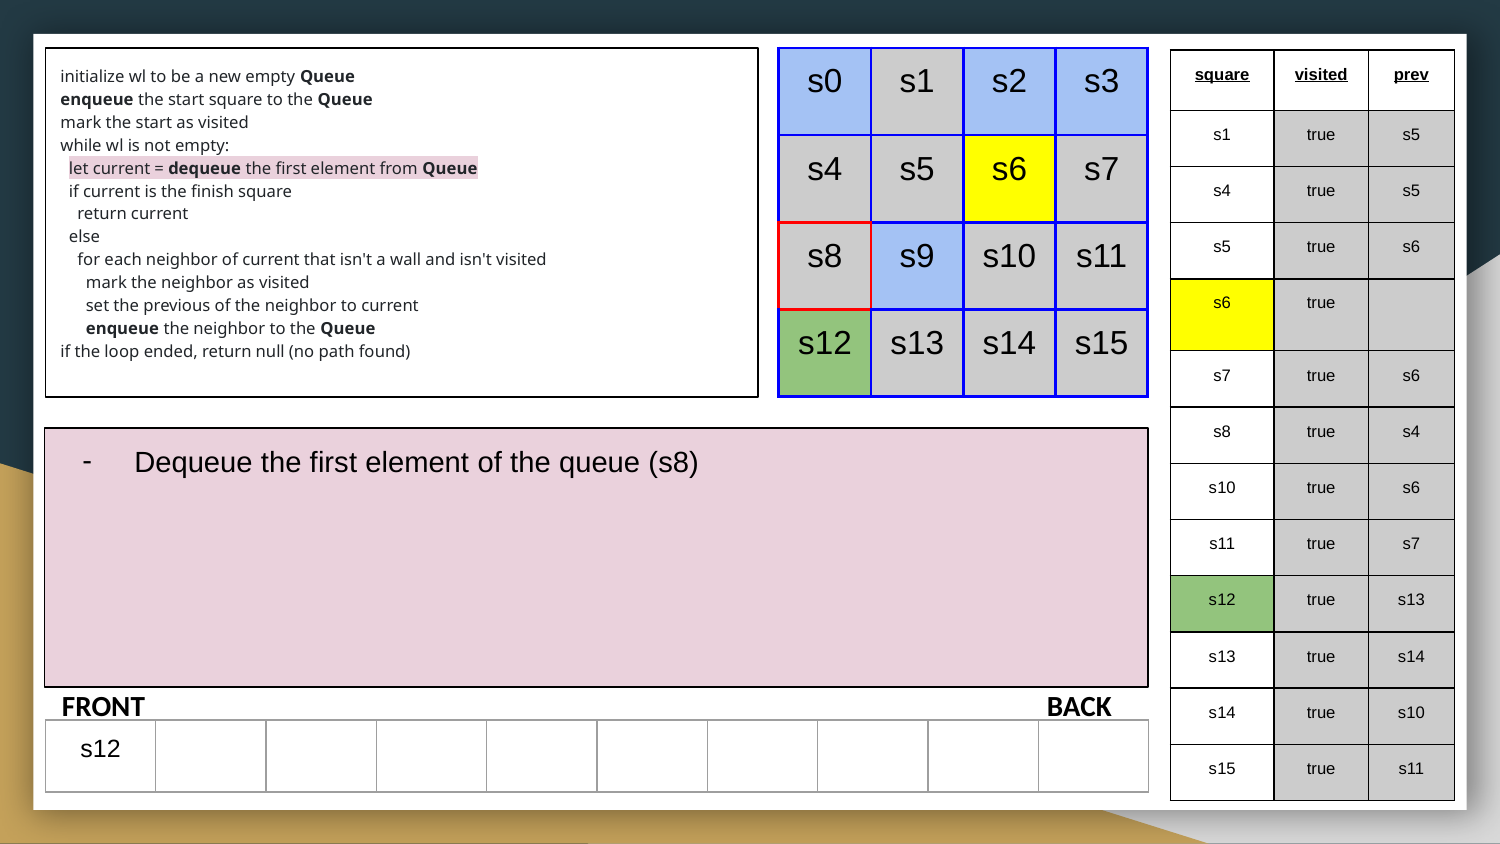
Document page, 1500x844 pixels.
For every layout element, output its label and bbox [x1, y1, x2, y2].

table_header [1039, 721, 1148, 791]
table_cell [1171, 351, 1273, 406]
table_cell [1171, 280, 1273, 350]
table_cell [1275, 576, 1368, 631]
table_cell [1171, 745, 1273, 800]
table_header [487, 721, 596, 791]
table_cell [1369, 351, 1454, 406]
table_cell [780, 224, 870, 308]
table_cell [1171, 689, 1273, 744]
table_header [929, 721, 1038, 791]
table_header [872, 49, 962, 134]
table_header [156, 721, 265, 791]
table_header [965, 49, 1054, 134]
table_header [1057, 49, 1146, 134]
table_header [46, 721, 155, 791]
table_header [780, 49, 870, 134]
table_cell [1275, 351, 1368, 406]
table_cell [1369, 408, 1454, 463]
table_cell [872, 224, 962, 308]
table_cell [1171, 464, 1273, 519]
table_cell [965, 136, 1054, 221]
table_cell [1057, 311, 1146, 395]
table_cell [1369, 223, 1454, 278]
table_cell [1171, 408, 1273, 463]
table_header [267, 721, 376, 791]
table_cell [780, 311, 870, 395]
table_header [708, 721, 817, 791]
text_box [44, 428, 1148, 702]
table_cell [1275, 167, 1368, 222]
list [45, 47, 758, 397]
table_cell [1275, 520, 1368, 575]
table_cell [872, 136, 962, 221]
table_cell [1171, 520, 1273, 575]
table_cell [872, 311, 962, 395]
table_header [598, 721, 707, 791]
table_header [1171, 51, 1273, 110]
table_cell [1057, 136, 1146, 221]
table_cell [1369, 689, 1454, 744]
table_cell [1171, 576, 1273, 631]
table_cell [1369, 576, 1454, 631]
table_cell [1369, 520, 1454, 575]
table_cell [1275, 689, 1368, 744]
table_header [377, 721, 486, 791]
table_cell [1275, 223, 1368, 278]
table_cell [1275, 464, 1368, 519]
table_cell [1275, 280, 1368, 350]
table_header [1275, 51, 1368, 110]
table_cell [1171, 167, 1273, 222]
table_cell [1275, 633, 1368, 687]
table_cell [1171, 633, 1273, 687]
table_cell [780, 136, 870, 221]
table_cell [1275, 745, 1368, 800]
table_cell [1171, 111, 1273, 166]
table_cell [1275, 111, 1368, 166]
table_cell [1369, 633, 1454, 687]
table_cell [1275, 408, 1368, 463]
table_cell [1369, 745, 1454, 800]
table_cell [1369, 280, 1454, 350]
table_cell [1057, 224, 1146, 308]
table_cell [1171, 223, 1273, 278]
table_cell [1369, 111, 1454, 166]
table_cell [965, 224, 1054, 308]
table_header [818, 721, 927, 791]
table_header [1369, 51, 1454, 110]
table_cell [1369, 464, 1454, 519]
table_cell [965, 311, 1054, 395]
table_cell [1369, 167, 1454, 222]
